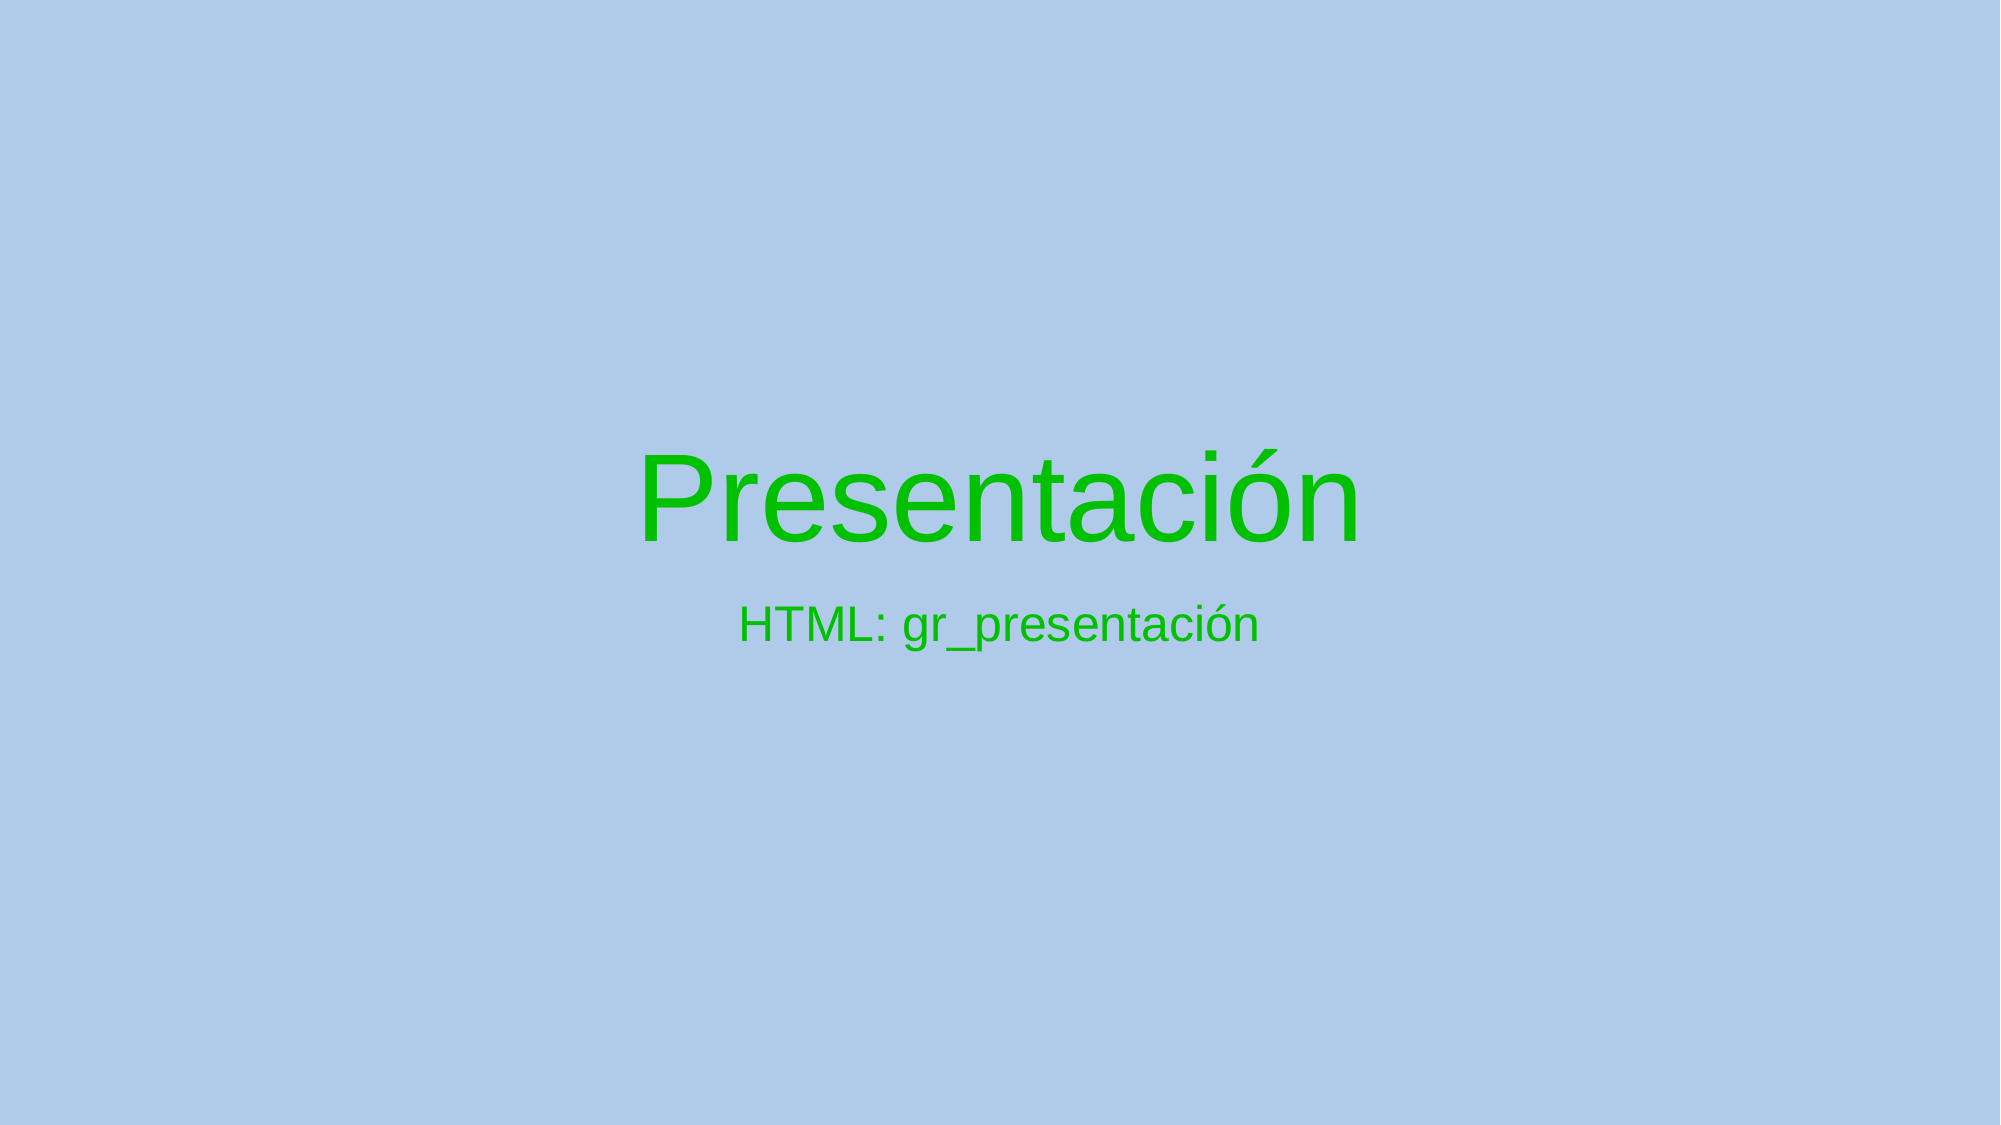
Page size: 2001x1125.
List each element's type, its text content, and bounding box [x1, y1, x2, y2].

subtitle HTML: gr_presentación [249, 590, 1750, 863]
title Presentación [249, 184, 1750, 576]
